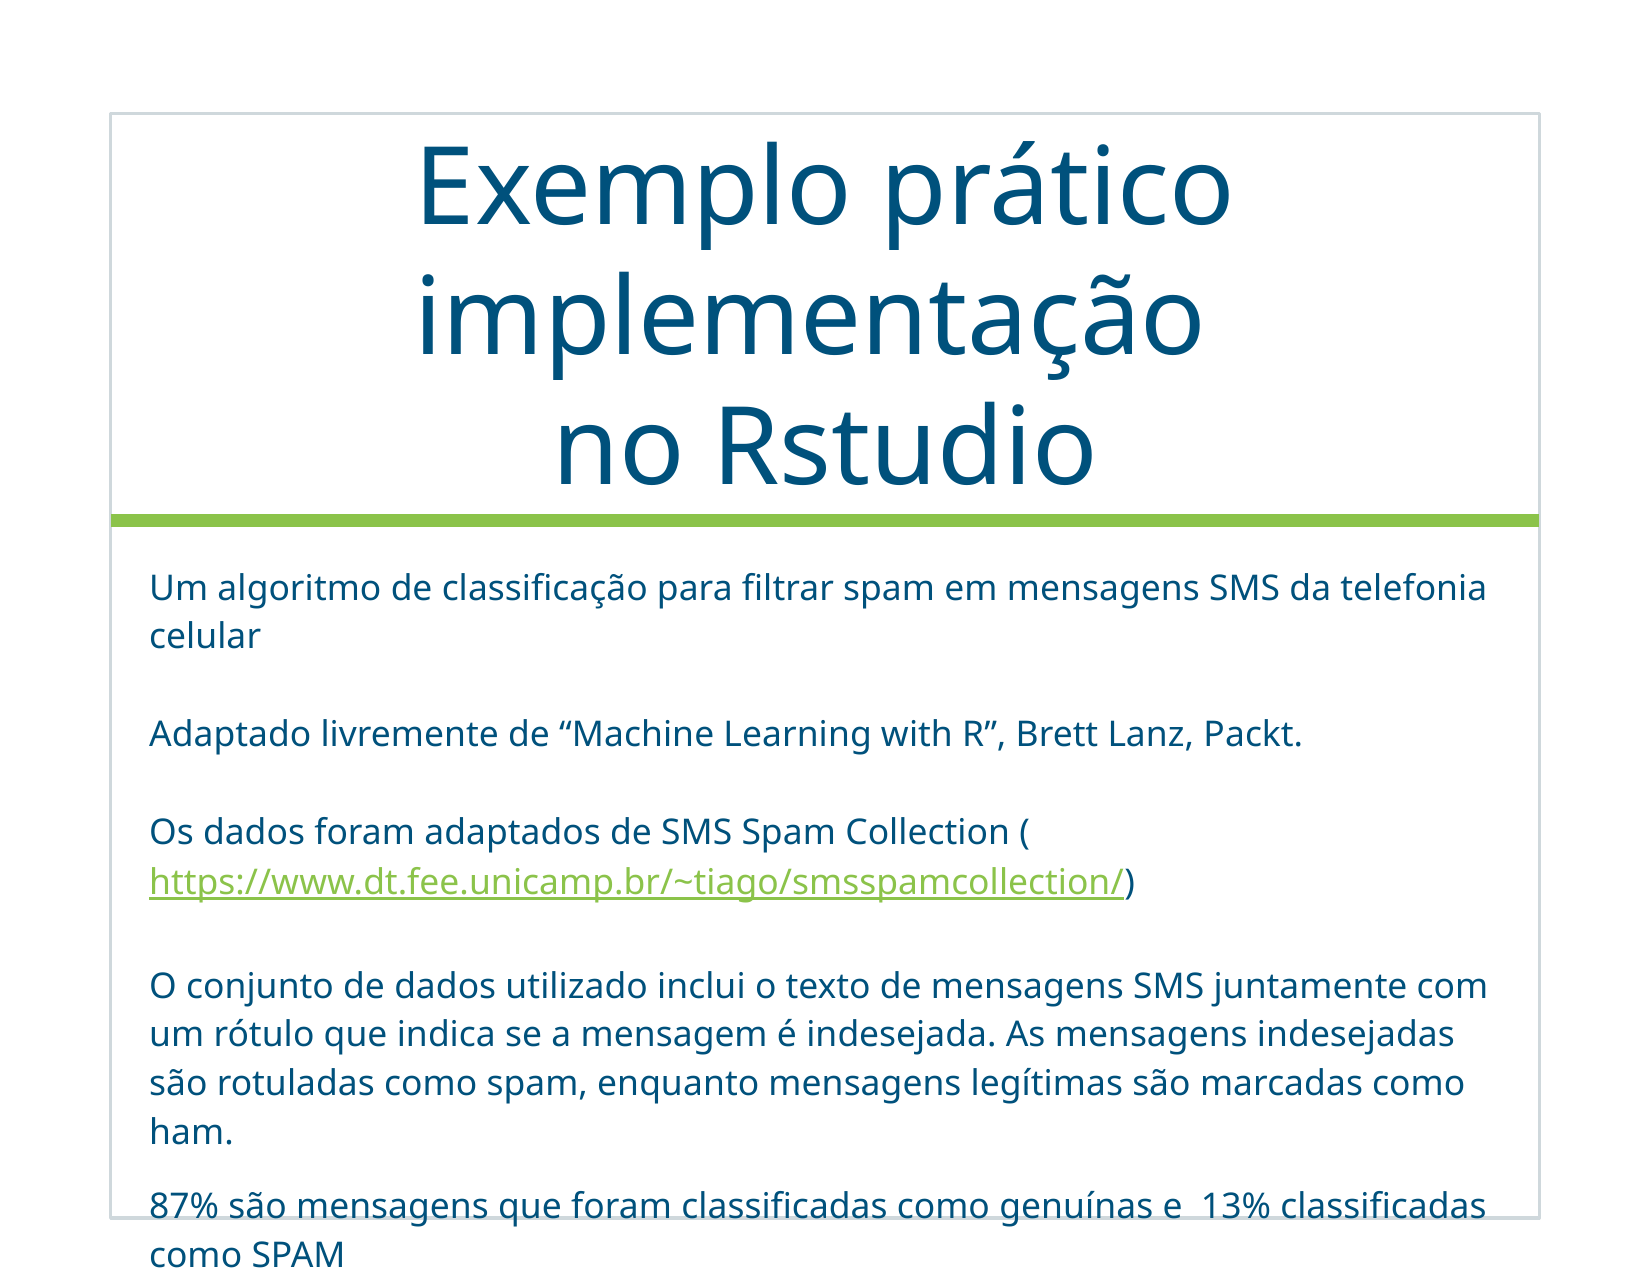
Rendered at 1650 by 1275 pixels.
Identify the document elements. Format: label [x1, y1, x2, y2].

text_box [110, 113, 1540, 1219]
